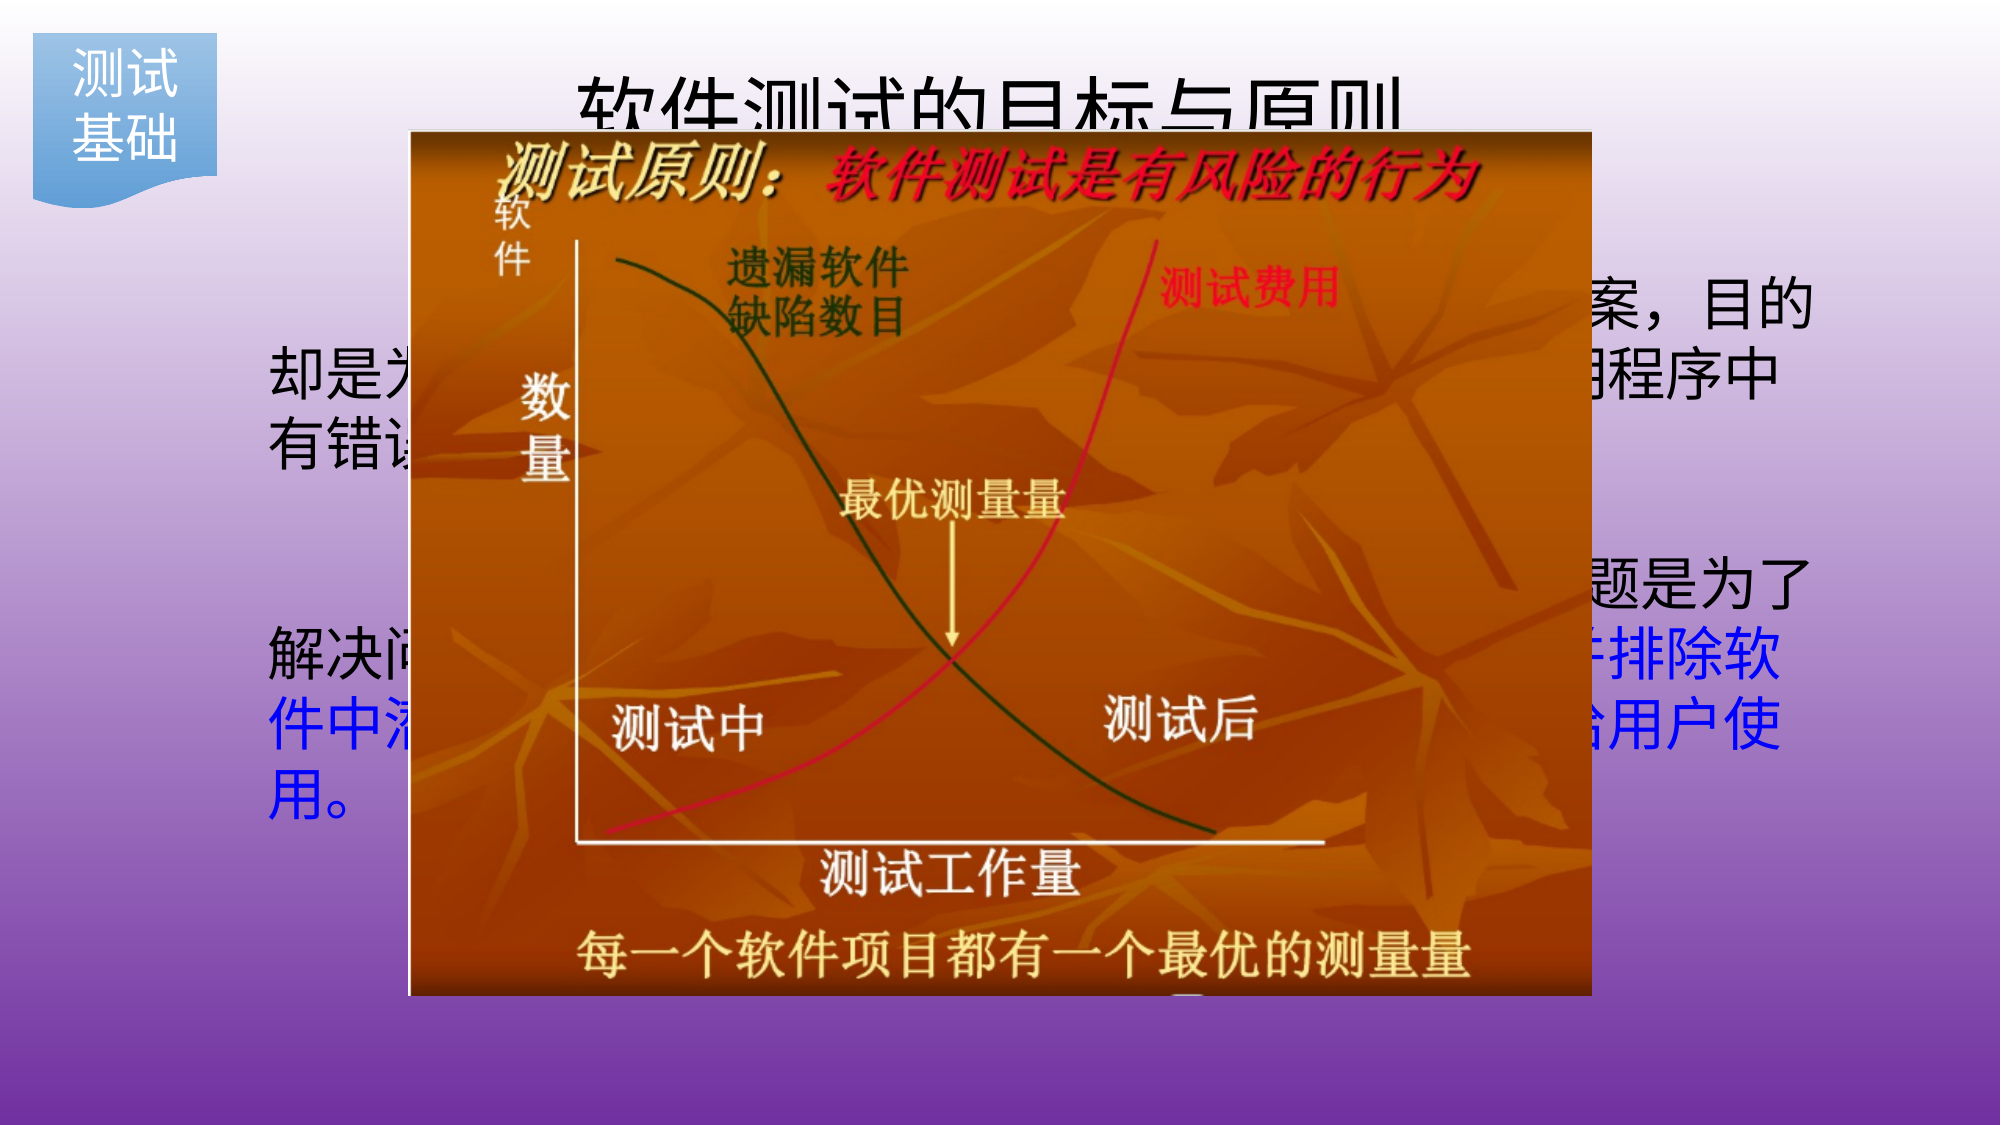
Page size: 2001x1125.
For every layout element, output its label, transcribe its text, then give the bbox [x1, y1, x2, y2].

picture [408, 129, 1592, 996]
text_box 测试基础 [33, 33, 217, 209]
text_box 在测试阶段测试人员努力设计出一系列测试方案，目的却是为了“破坏”已经建造好的软件系统—竭力证明程序中有错误不能按照预定要求正确工作。 暴露问题并不是软件测试的最终目的，发现问题是为了解决问题，测试阶段的根本目标是尽可能多地发现并排除软件中潜藏的错误，最终把一个高质量的软件系统交给用户使用。 [1592, 190, 1837, 975]
text_box 软件测试的目标与原则 [502, 55, 1498, 129]
text_box 在测试阶段测试人员努力设计出一系列测试方案，目的却是为了“破坏”已经建造好的软件系统—竭力证明程序中有错误不能按照预定要求正确工作。 暴露问题并不是软件测试的最终目的，发现问题是为了解决问题，测试阶段的根本目标是尽可能多地发现并排除软件中潜藏的错误，最终把一个高质量的软件系统交给用户使用。 [252, 190, 408, 975]
